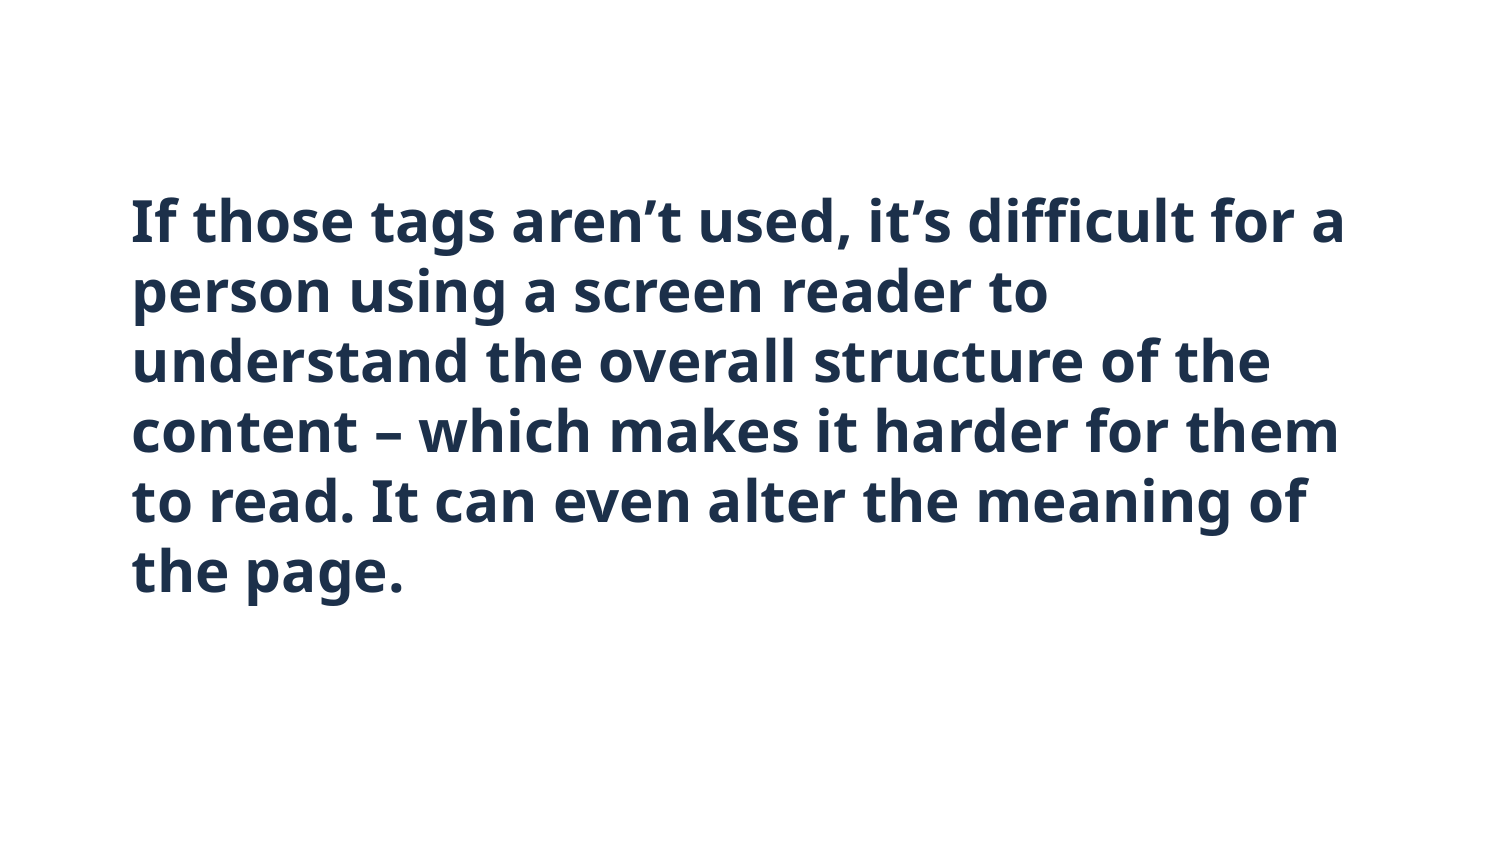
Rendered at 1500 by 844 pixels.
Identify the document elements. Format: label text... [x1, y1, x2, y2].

title If those tags aren’t used, it’s difficult for a person using a screen reader to understand the overall structure of the content – which makes it harder for them to read. It can even alter the meaning of the page. [116, 87, 1379, 701]
